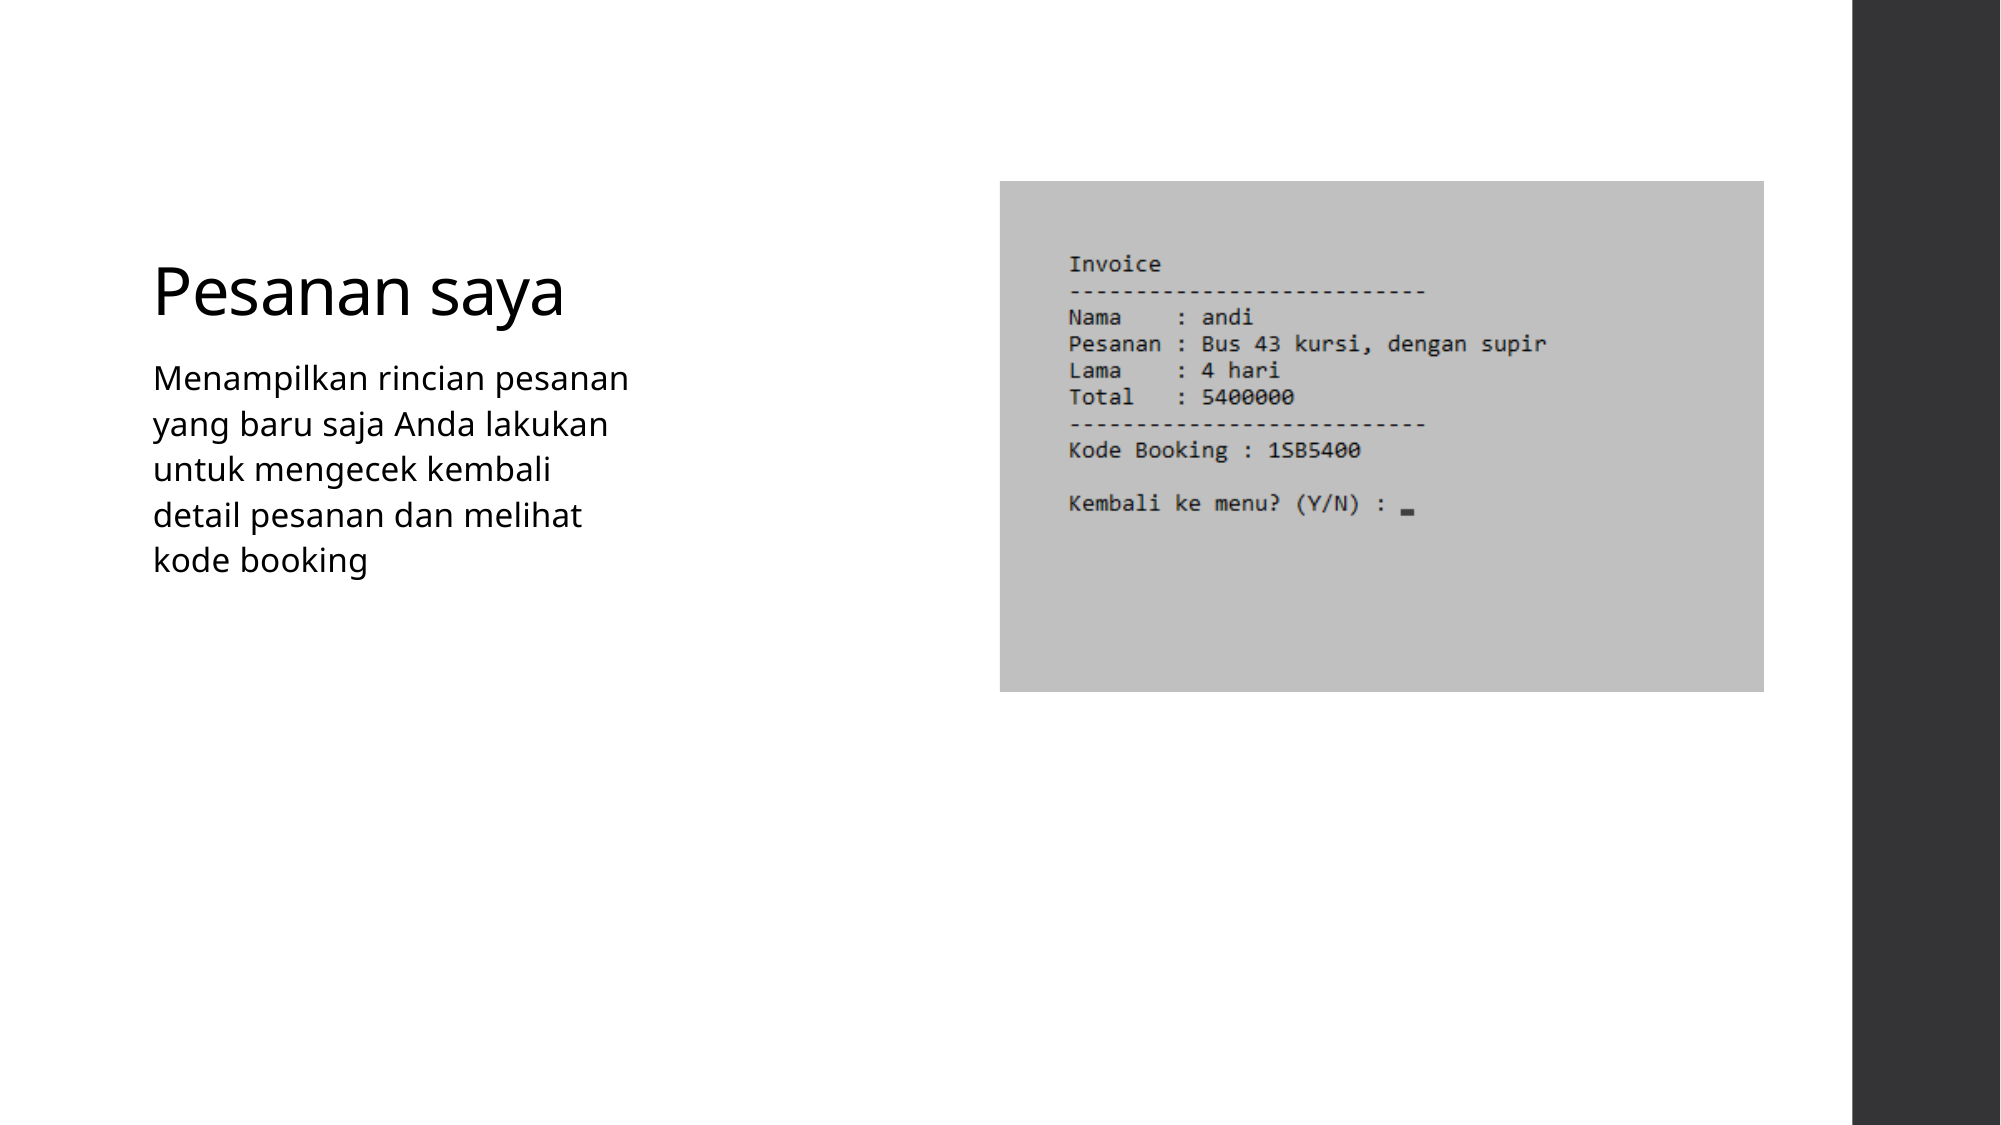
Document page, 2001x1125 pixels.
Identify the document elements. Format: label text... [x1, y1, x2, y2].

title Pesanan saya [138, 75, 663, 338]
list Menampilkan rincian pesanan yang baru saja Anda lakukan untuk mengecek kembali detail pesanan dan melihat kode booking [138, 344, 663, 970]
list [999, 181, 1765, 692]
